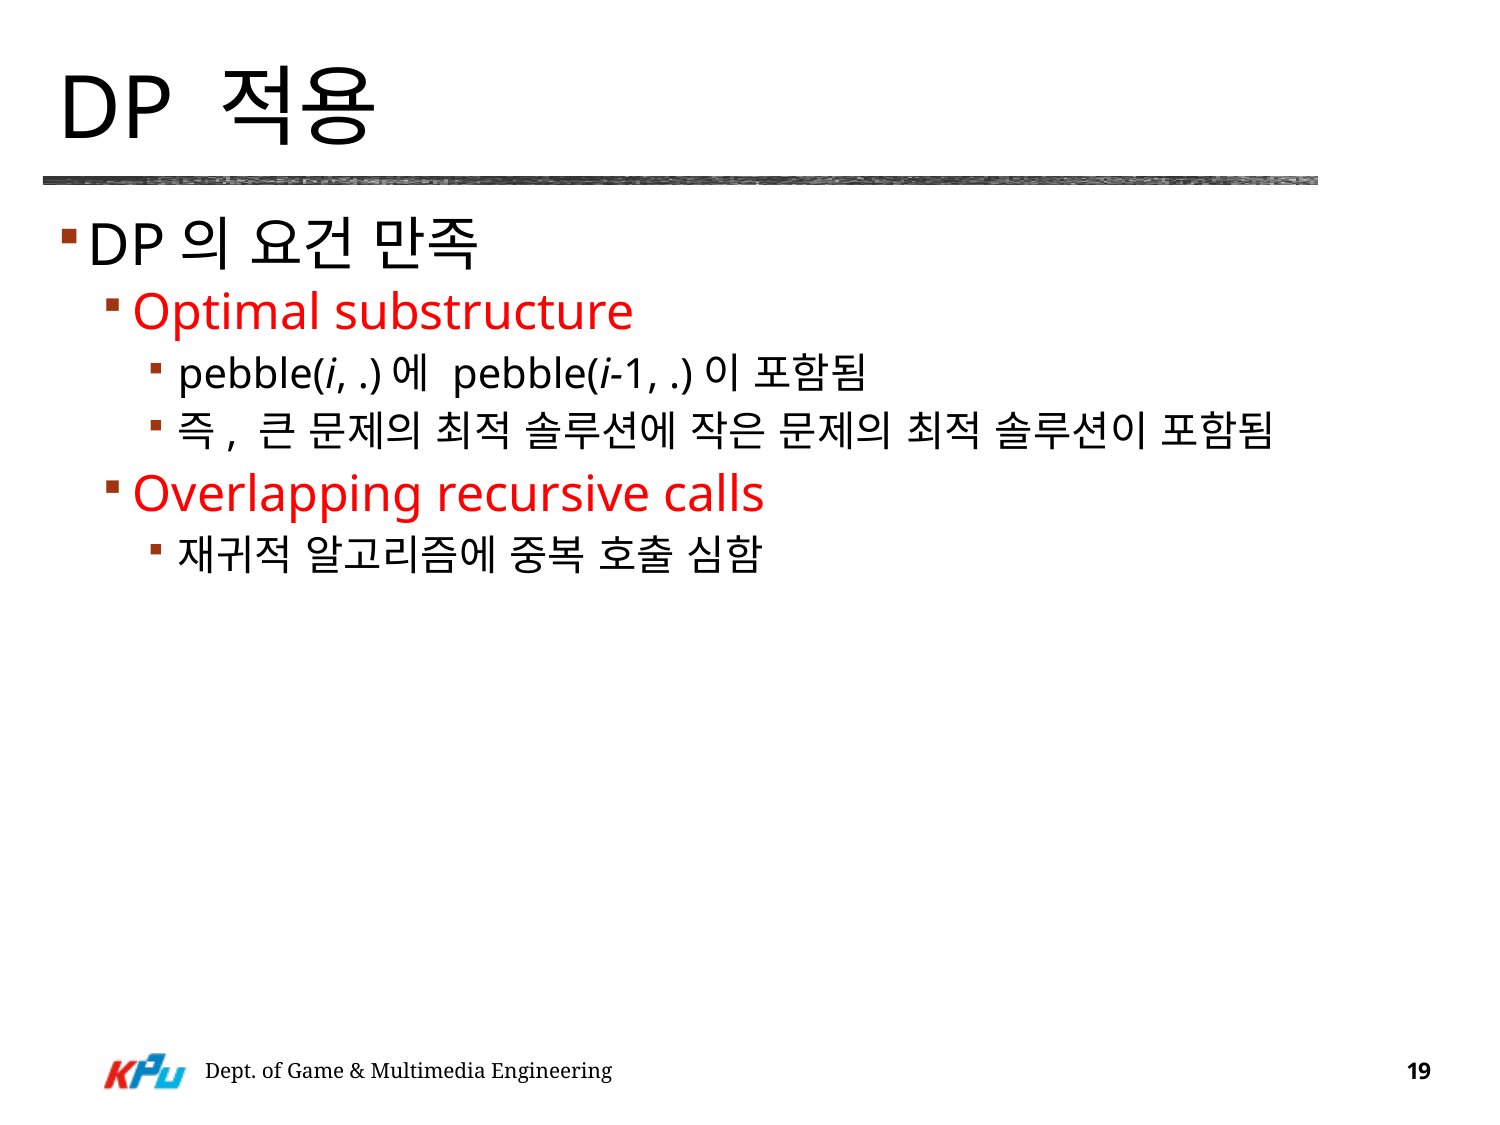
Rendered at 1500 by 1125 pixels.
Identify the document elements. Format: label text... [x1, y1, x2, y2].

list DP의 요건 만족 Optimal substructure pebble(i, .)에 pebble(i-1, .)이 포함됨 즉, 큰 문제의 최적 솔루션에 작은 문제의 최적 솔루션이 포함됨 Overlapping recursive calls 재귀적 알고리즘에 중복 호출 심함 [42, 207, 1458, 1013]
title DP 적용 [42, 39, 1458, 182]
footer Dept. of Game & Multimedia Engineering [190, 1042, 879, 1103]
picture [92, 1030, 191, 1120]
slide_number 19 [1379, 1042, 1459, 1103]
